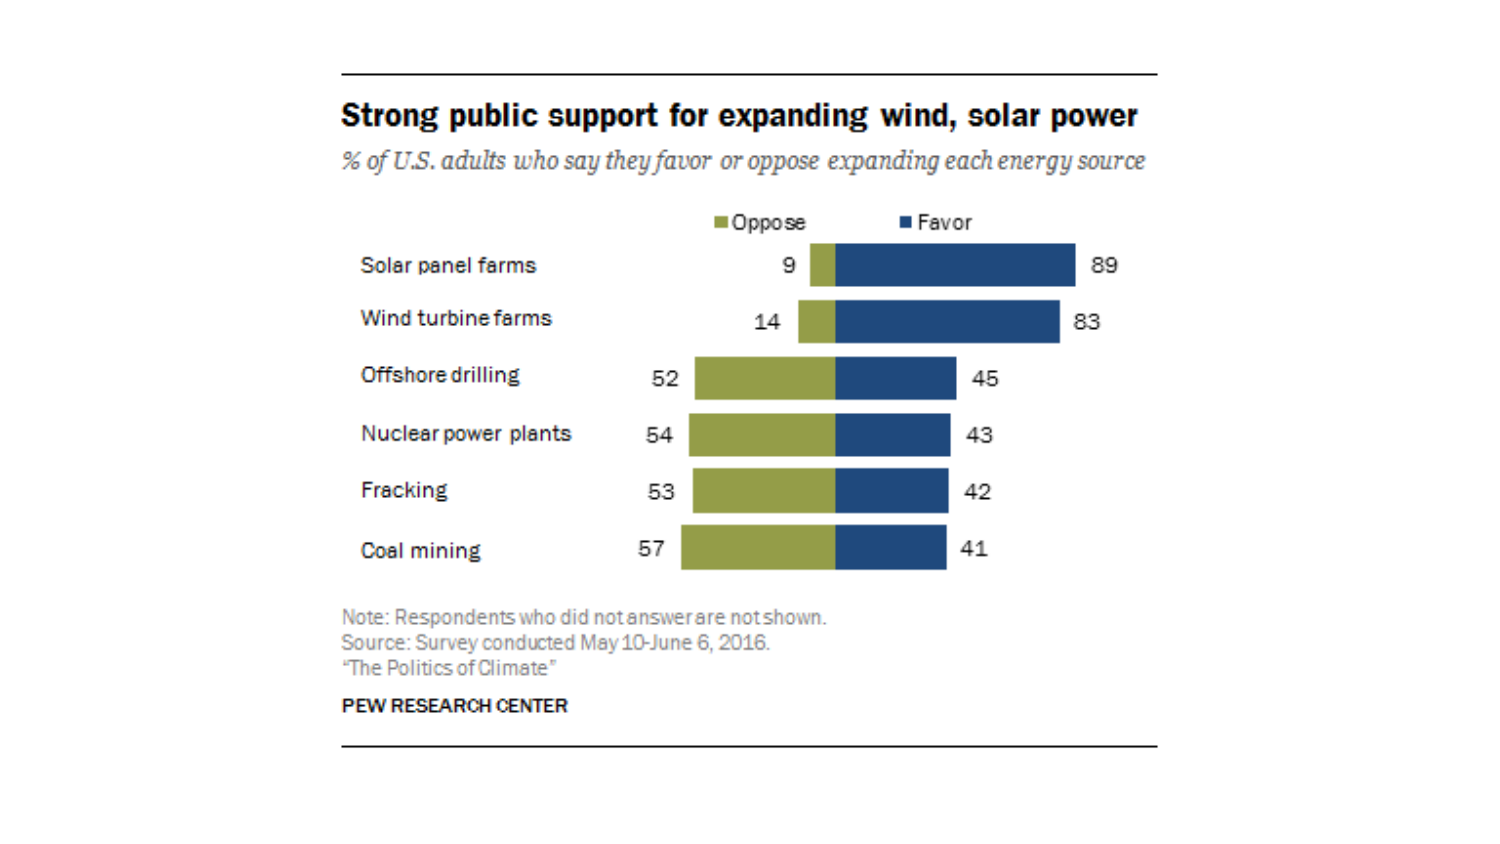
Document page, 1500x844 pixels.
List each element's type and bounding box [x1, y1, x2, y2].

picture [340, 72, 1160, 750]
